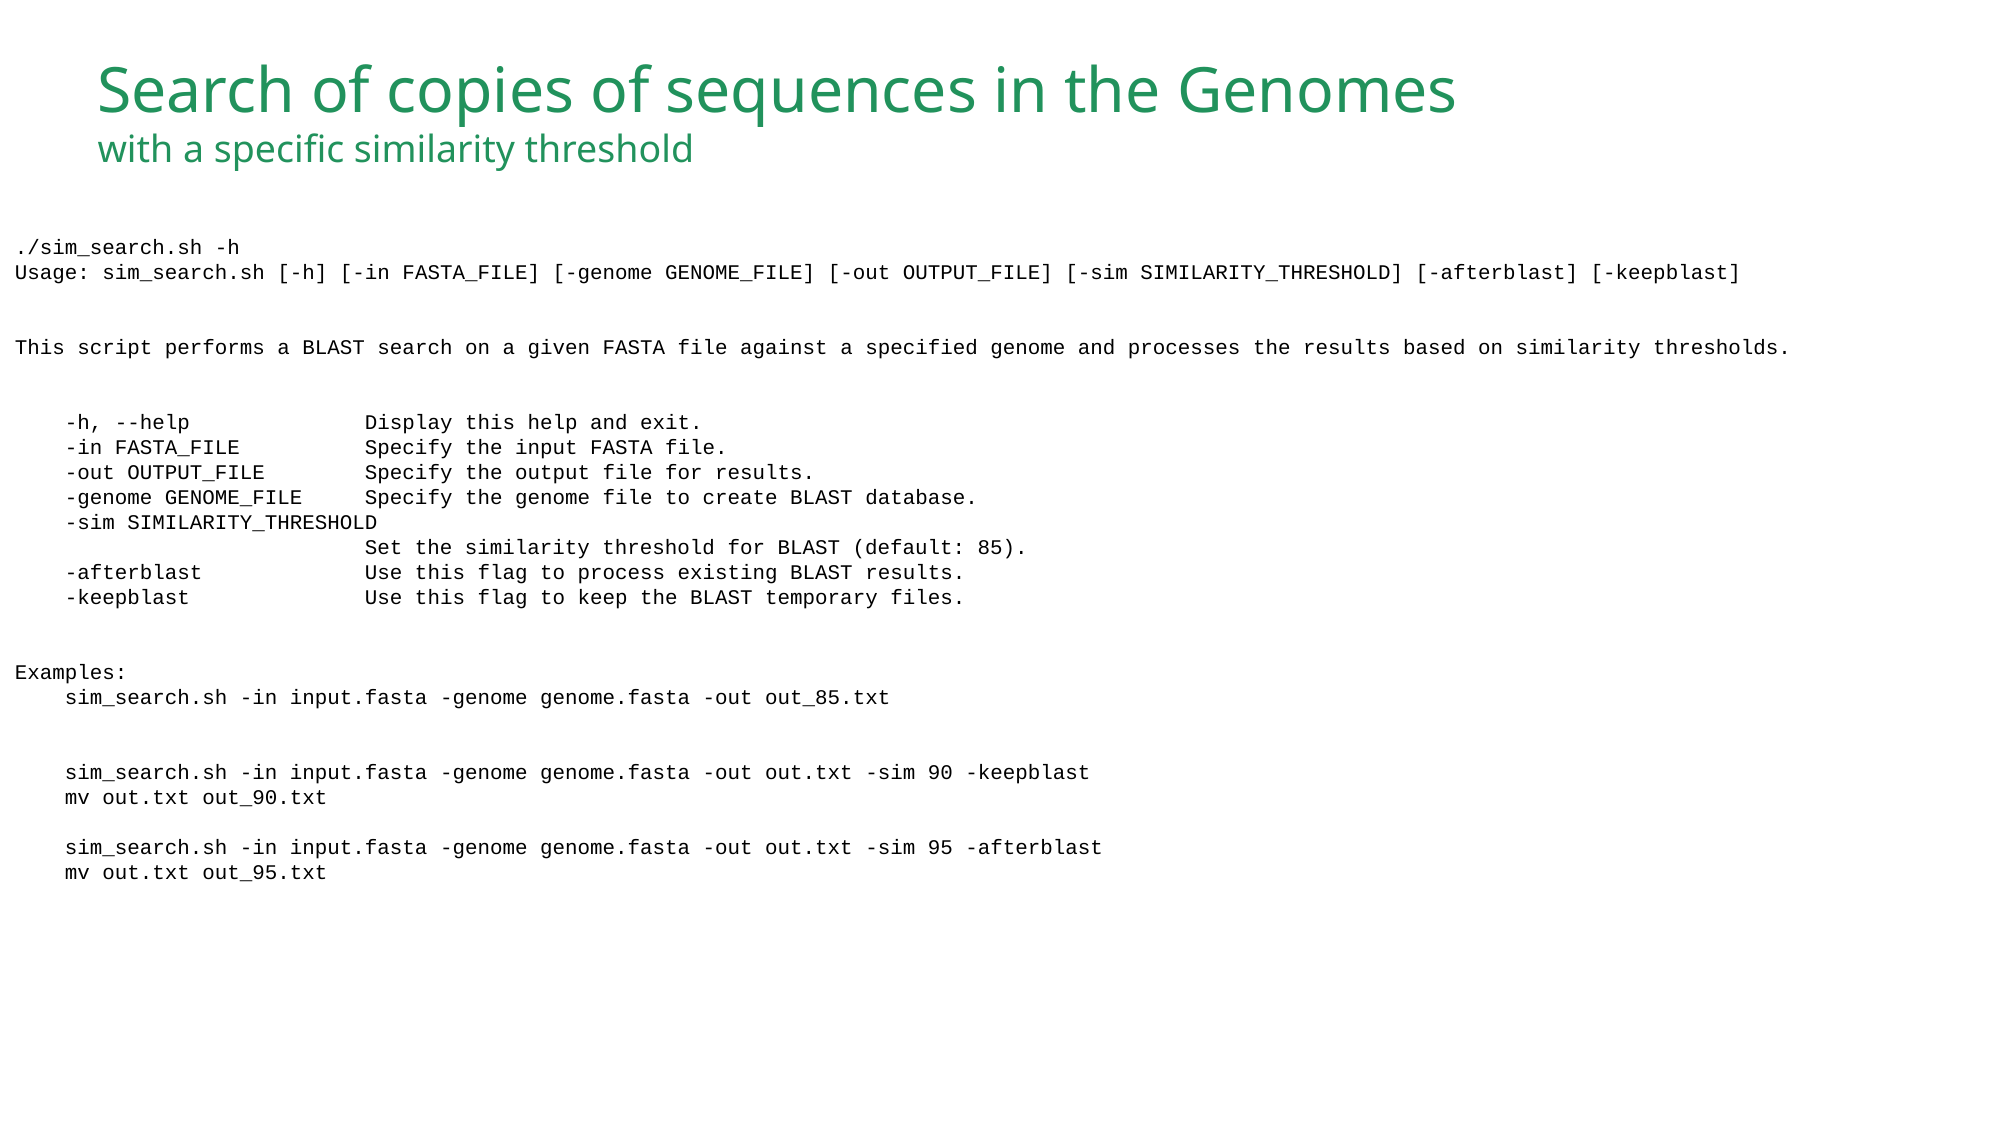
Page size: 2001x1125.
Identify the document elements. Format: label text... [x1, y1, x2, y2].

text_box ./sim_search.sh -h Usage: sim_search.sh [-h] [-in FASTA_FILE] [-genome GENOME_FILE] [-out OUTPUT_FILE] [-sim SIMILARITY_THRESHOLD] [-afterblast] [-keepblast] This script performs a BLAST search on a given FASTA file against a specified genome and processes the results based on similarity thresholds. -h, --help Display this help and exit. -in FASTA_FILE Specify the input FASTA file. -out OUTPUT_FILE Specify the output file for results. -genome GENOME_FILE Specify the genome file to create BLAST database. -sim SIMILARITY_THRESHOLD Set the similarity threshold for BLAST (default: 85). -afterblast Use this flag to process existing BLAST results. -keepblast Use this flag to keep the BLAST temporary files. Examples: sim_search.sh -in input.fasta -genome genome.fasta -out out_85.txt sim_search.sh -in input.fasta -genome genome.fasta -out out.txt -sim 90 -keepblast mv out.txt out_90.txt sim_search.sh -in input.fasta -genome genome.fasta -out out.txt -sim 95 -afterblast mv out.txt out_95.txt [0, 226, 2000, 891]
text_box Search of copies of sequences in the Genomes with a specific similarity threshold [82, 42, 1475, 178]
